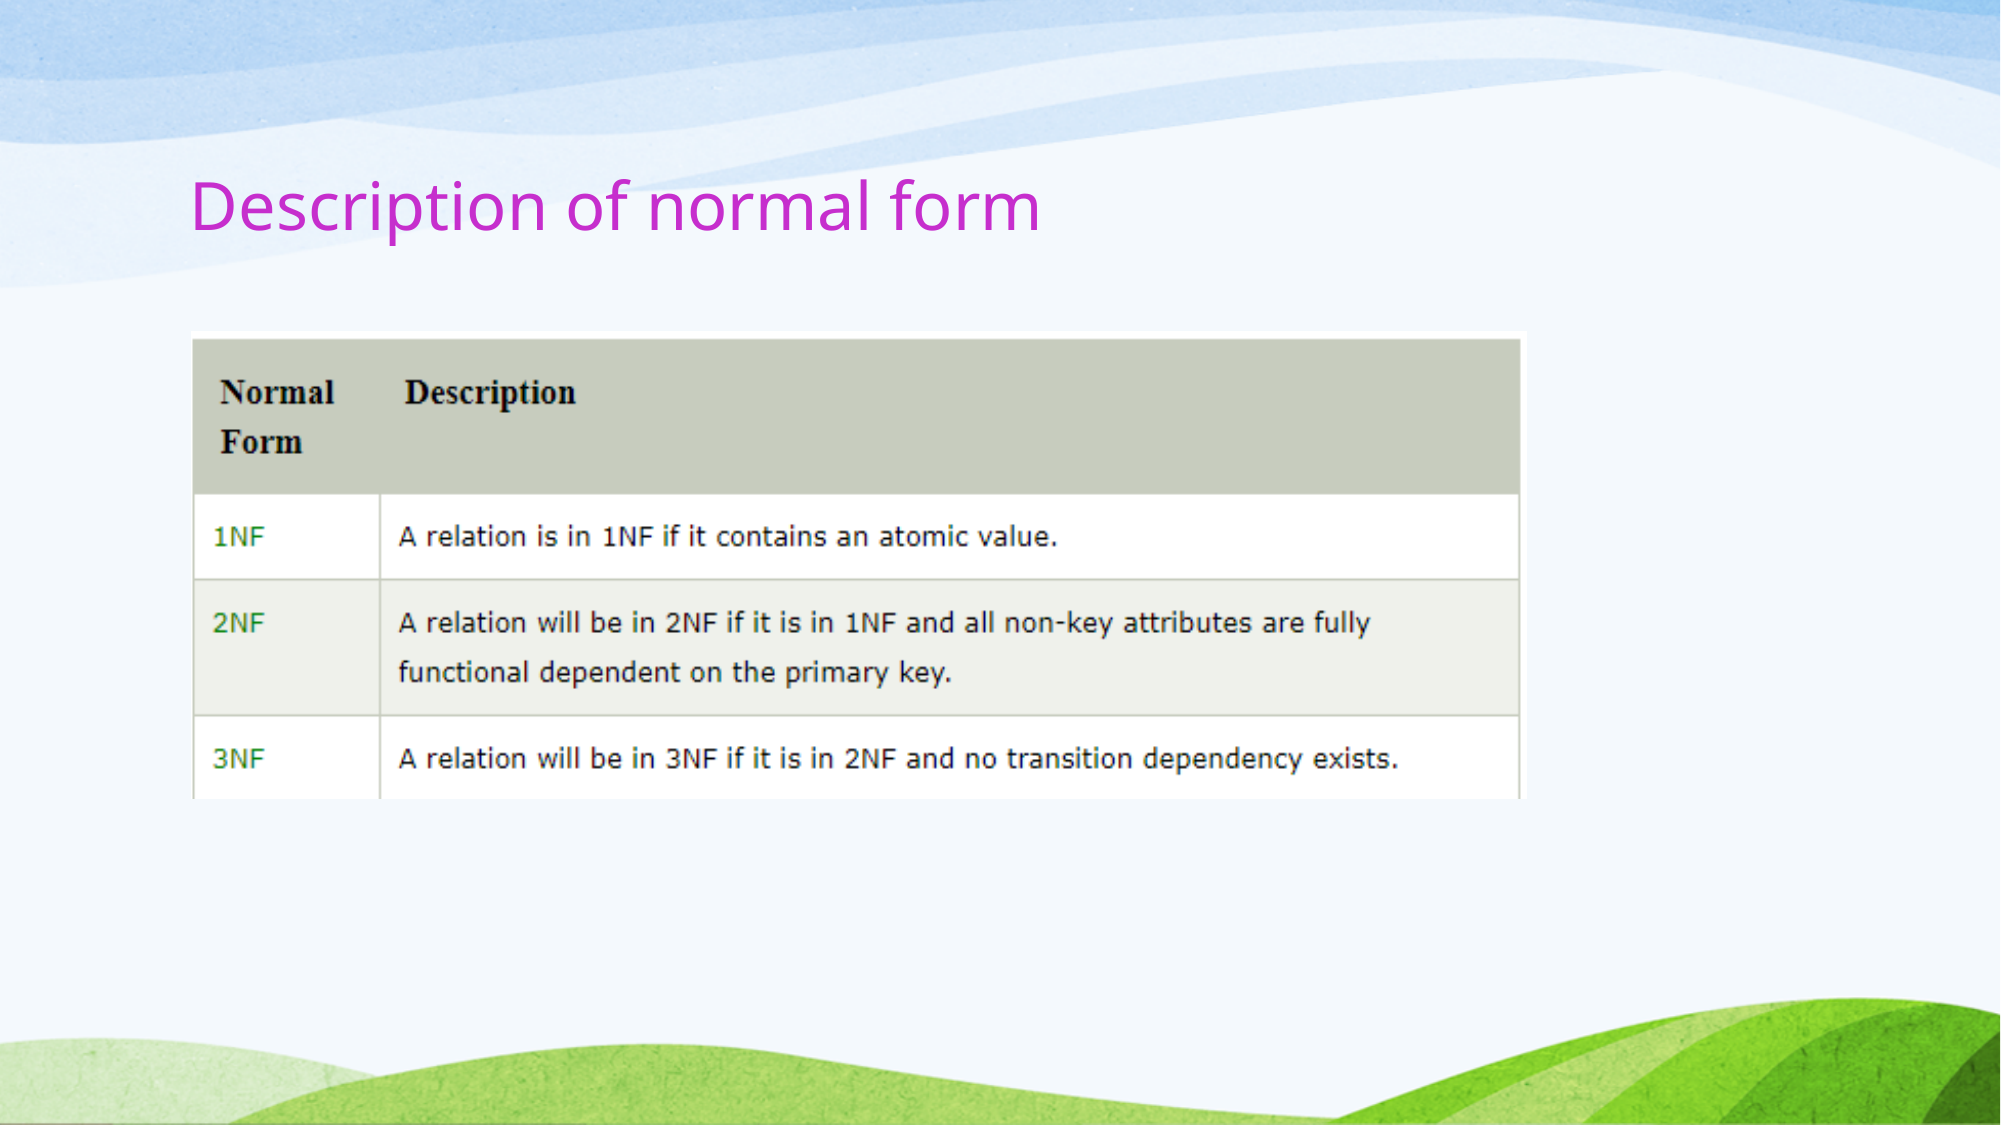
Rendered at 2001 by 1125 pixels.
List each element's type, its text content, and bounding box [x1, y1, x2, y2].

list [191, 331, 1527, 799]
picture [0, 0, 2001, 1125]
title Description of normal form [174, 52, 1825, 253]
